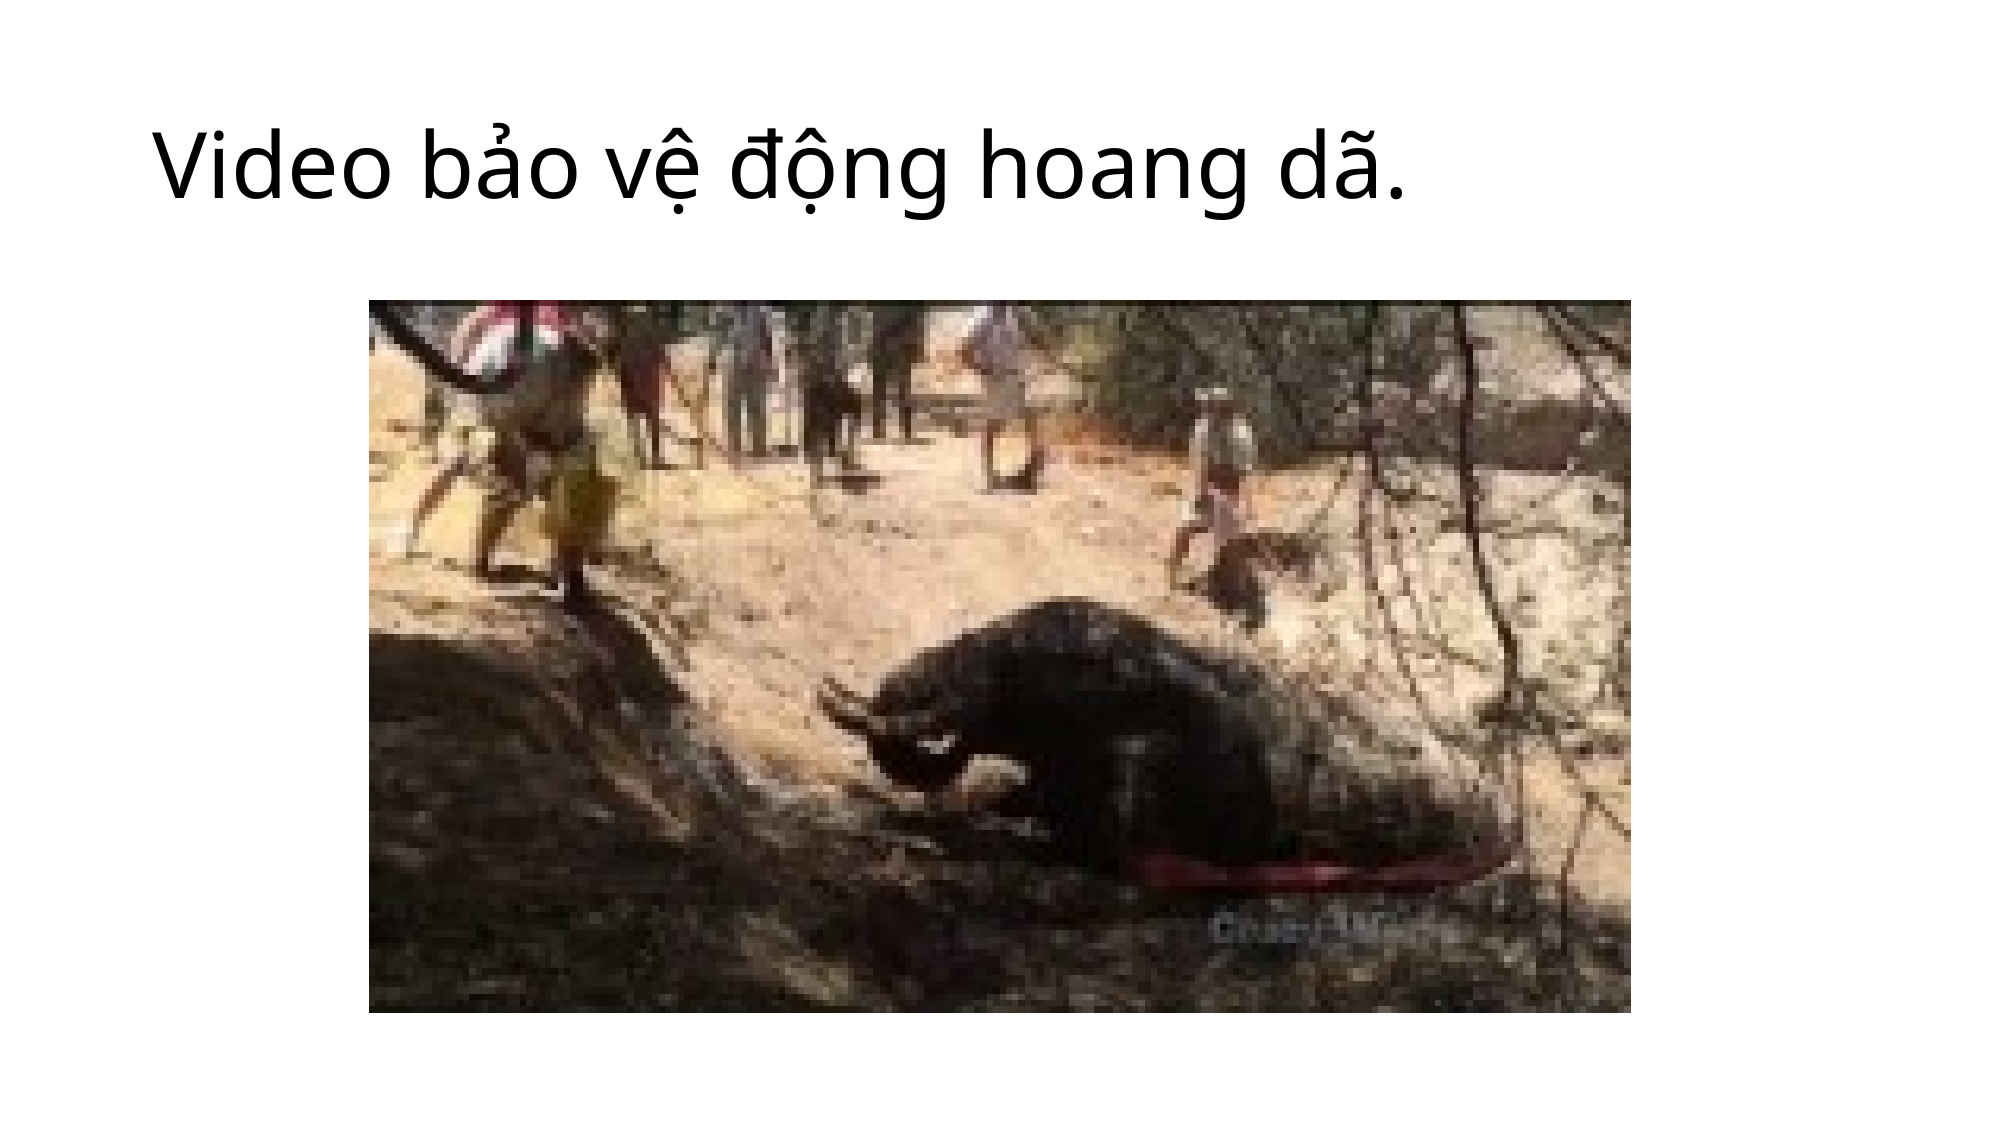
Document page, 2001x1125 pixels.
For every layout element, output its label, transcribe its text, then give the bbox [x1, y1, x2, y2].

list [368, 299, 1632, 1014]
title Video bảo vệ động hoang dã. [137, 59, 1863, 278]
